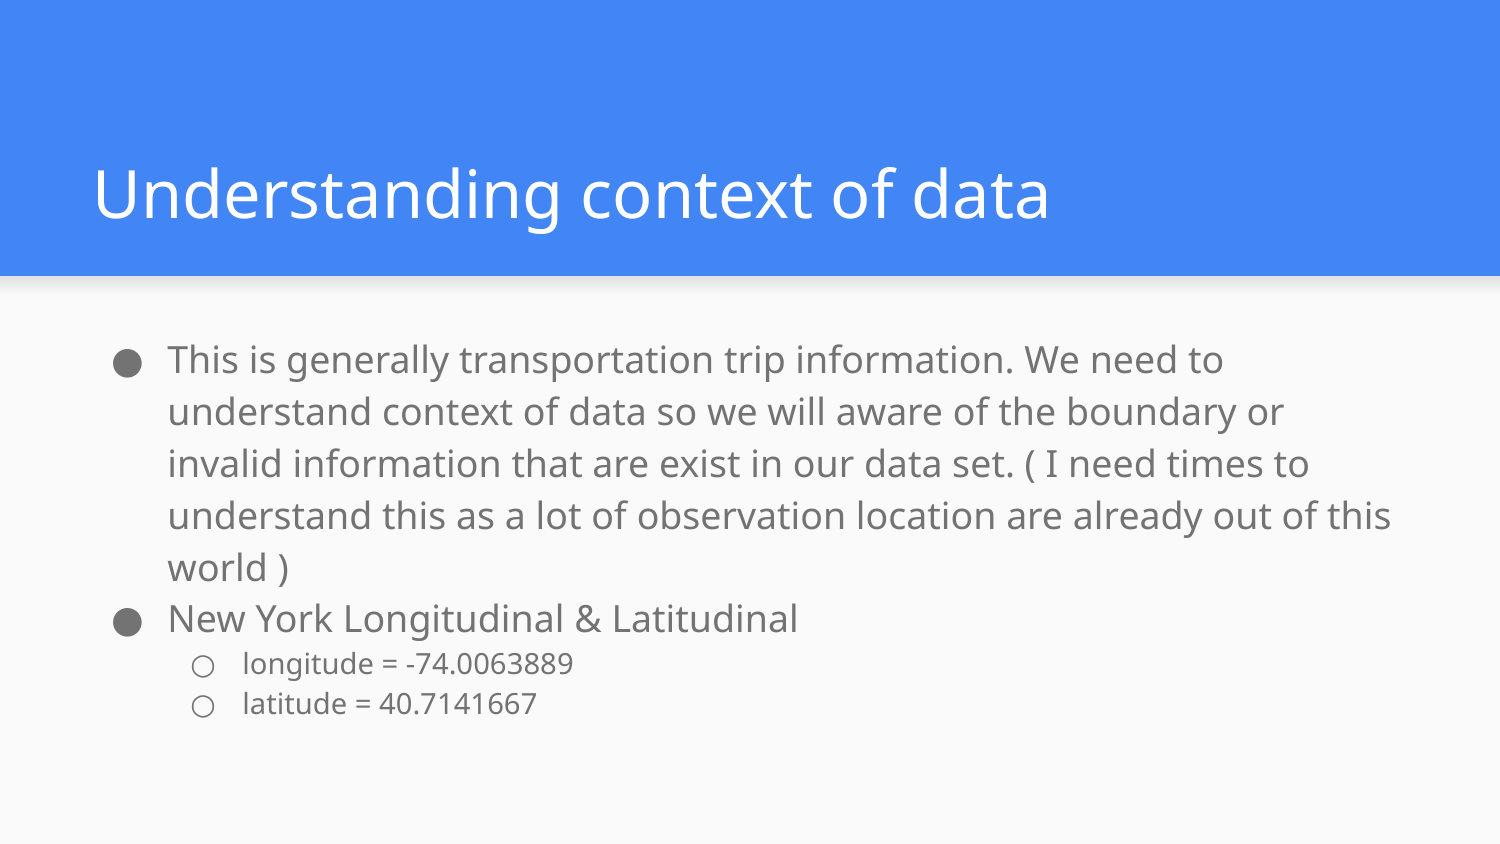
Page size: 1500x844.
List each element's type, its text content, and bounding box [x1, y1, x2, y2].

title Understanding context of data [77, 121, 1427, 248]
list This is generally transportation trip information. We need to understand context of data so we will aware of the boundary or invalid information that are exist in our data set. ( I need times to understand this as a lot of observation location are already out of this world ) New York Longitudinal & Latitudinal longitude = -74.0063889 latitude = 40.7141667 [77, 314, 1427, 760]
